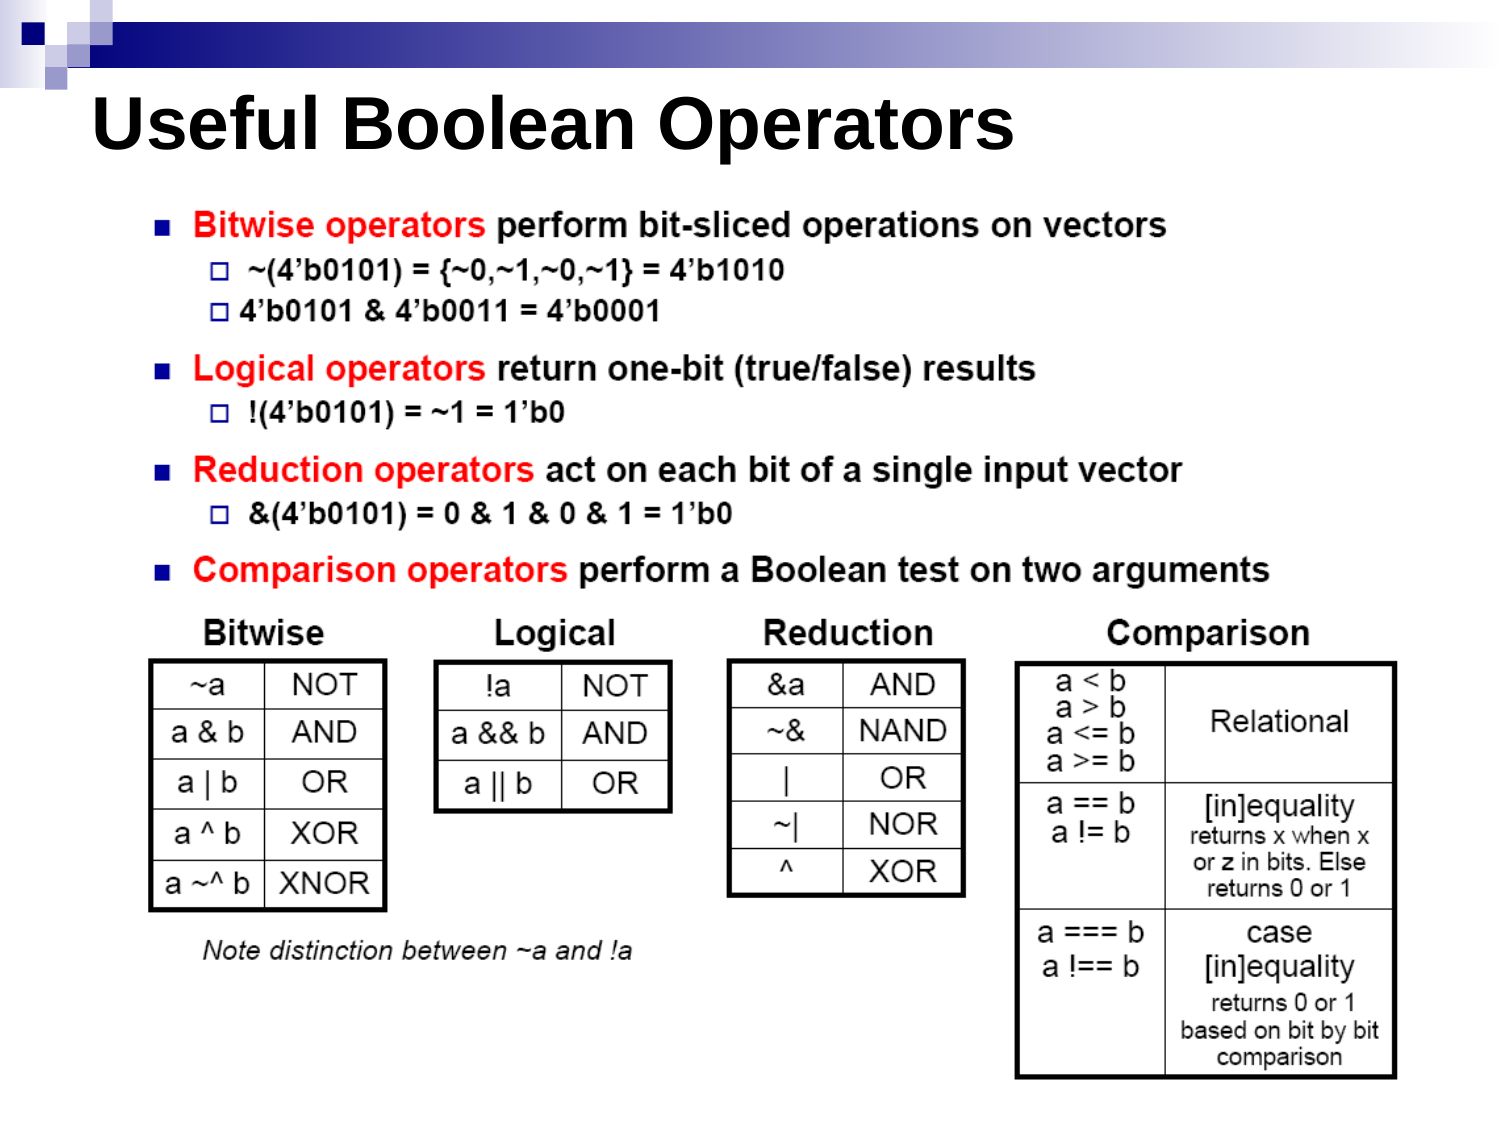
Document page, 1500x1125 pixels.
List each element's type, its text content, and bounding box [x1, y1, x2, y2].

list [147, 207, 1400, 1081]
title Useful Boolean Operators [76, 6, 1428, 232]
